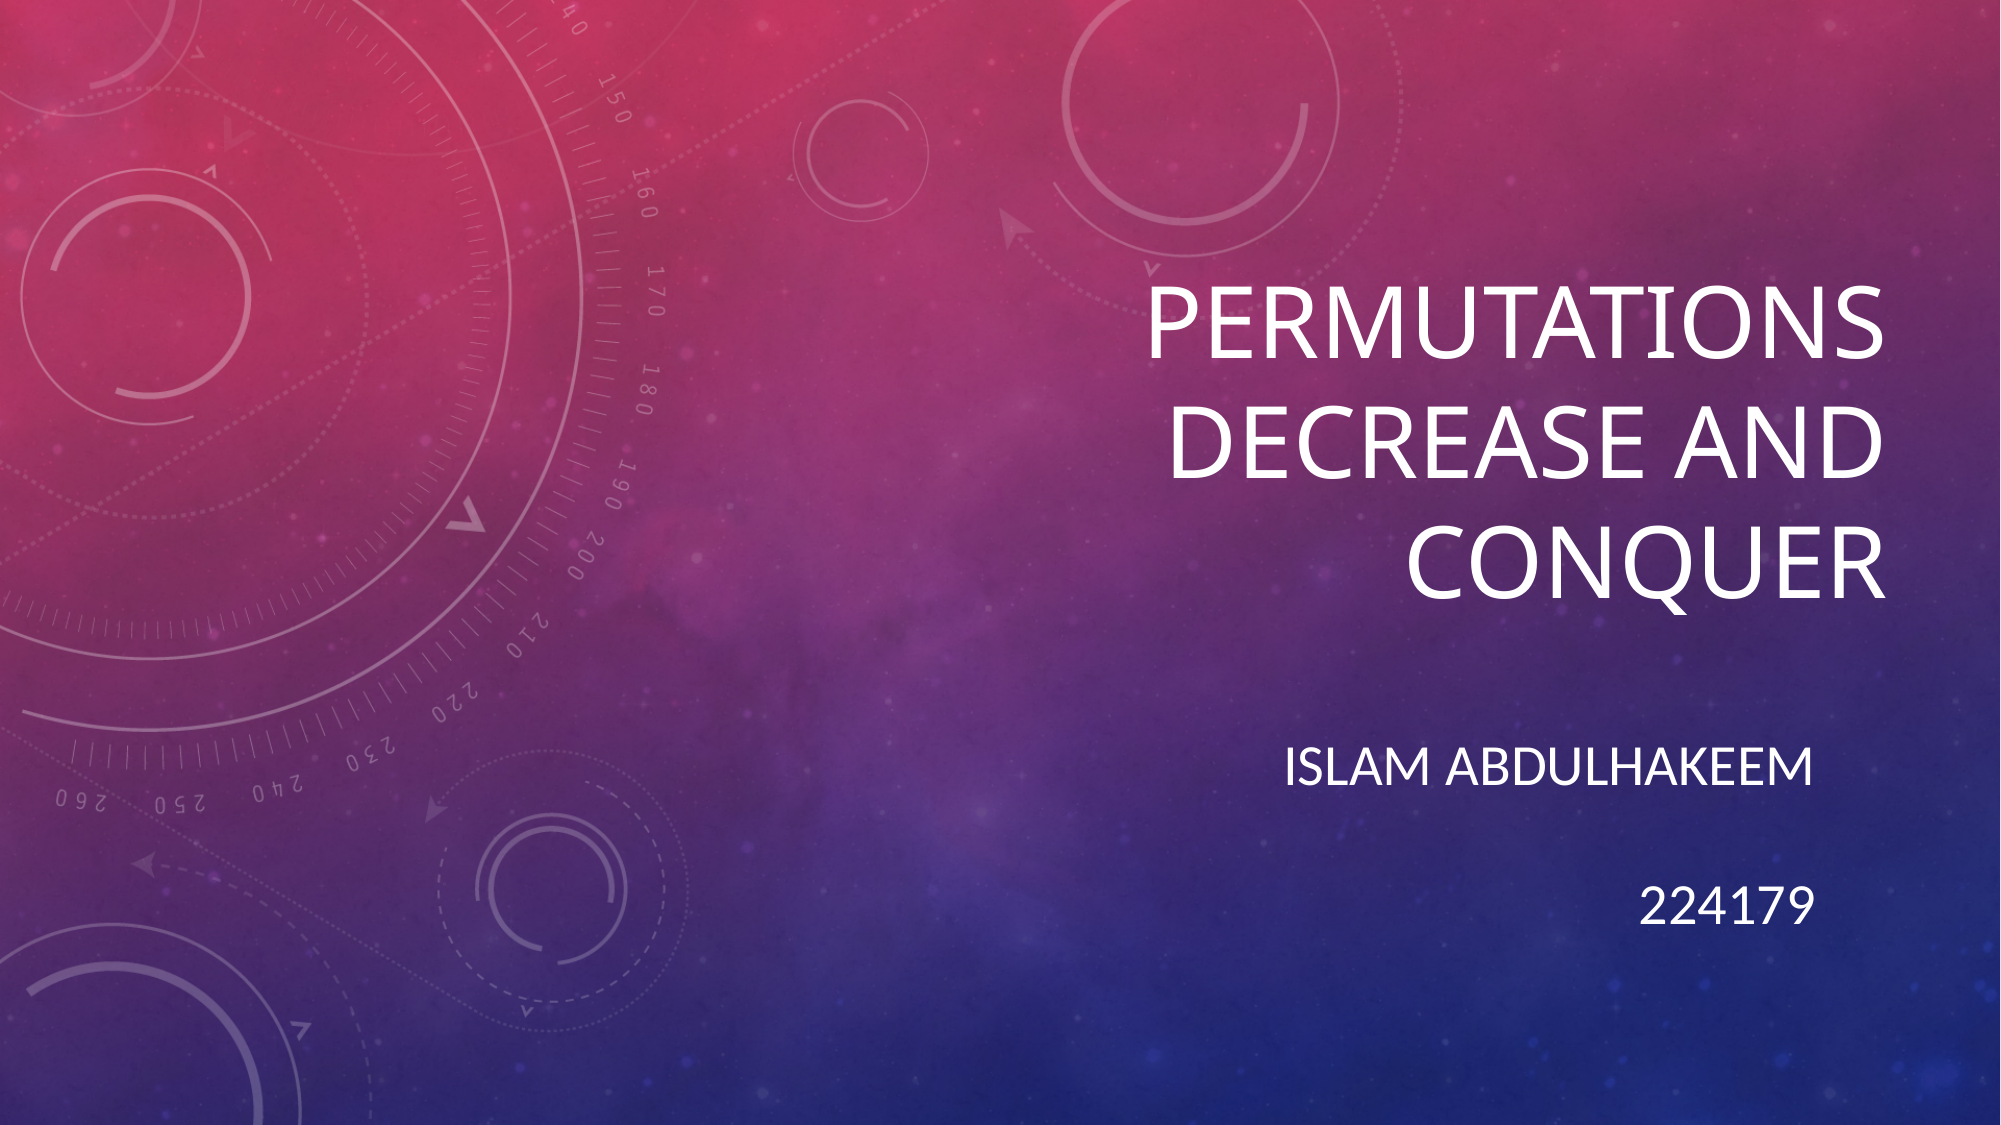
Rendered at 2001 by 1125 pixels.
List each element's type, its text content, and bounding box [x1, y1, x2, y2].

subtitle Islam Abdulhakeem 224179 [650, 719, 1831, 950]
picture [0, 0, 2001, 1125]
title Permutations Decrease and Conquer [722, 228, 1903, 626]
